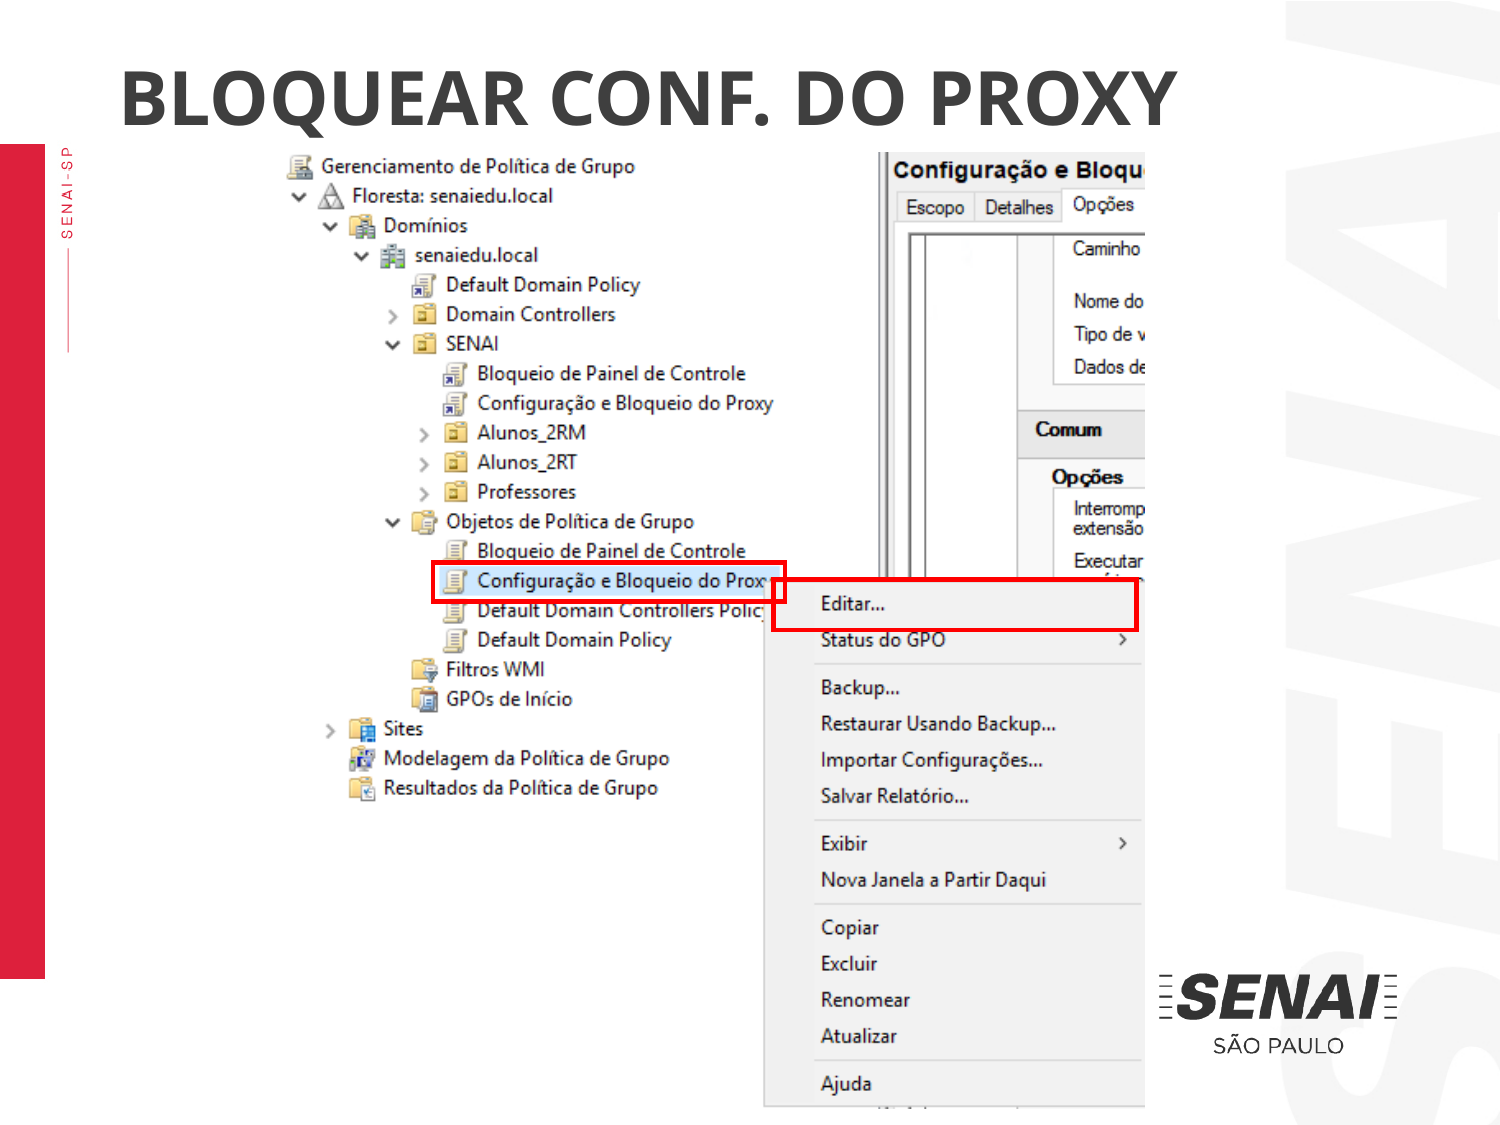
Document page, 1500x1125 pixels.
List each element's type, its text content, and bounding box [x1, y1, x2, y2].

list BLOQUEAR CONF. DO PROXY [103, 59, 1288, 153]
picture [0, 0, 1500, 1125]
